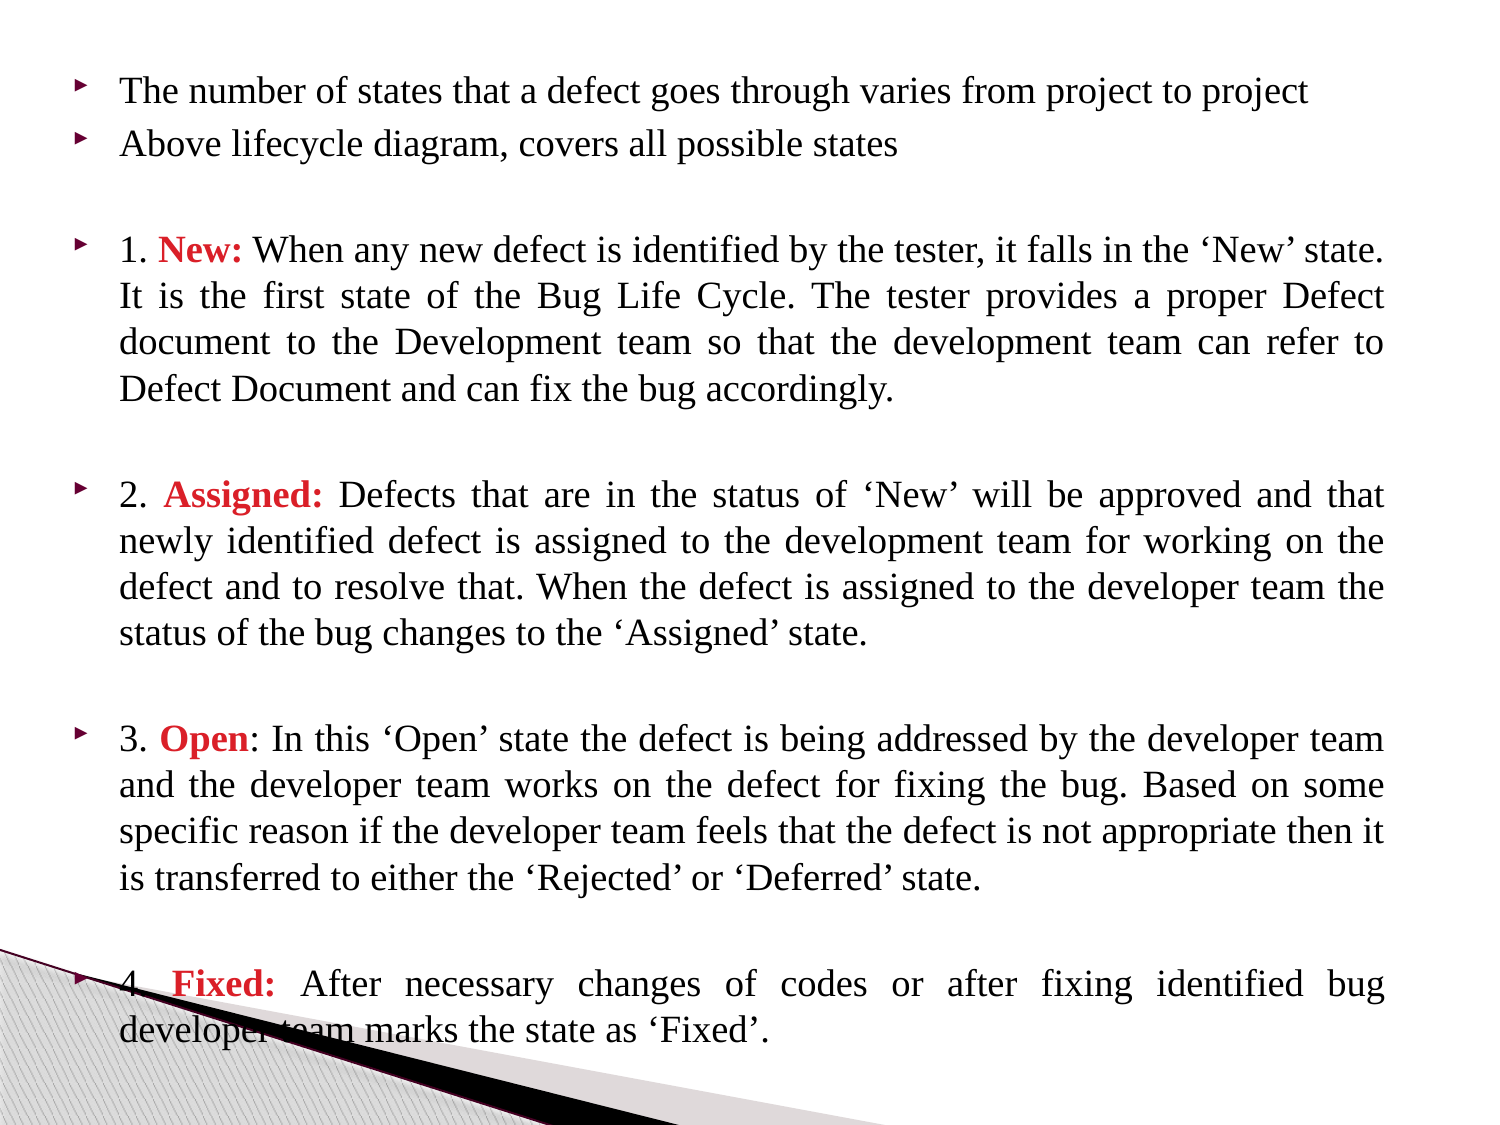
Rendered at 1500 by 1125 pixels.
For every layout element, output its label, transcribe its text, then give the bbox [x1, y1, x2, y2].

list The number of states that a defect goes through varies from project to project Above lifecycle diagram, covers all possible states 1. New: When any new defect is identified by the tester, it falls in the ‘New’ state. It is the first state of the Bug Life Cycle. The tester provides a proper Defect document to the Development team so that the development team can refer to Defect Document and can fix the bug accordingly. 2. Assigned: Defects that are in the status of ‘New’ will be approved and that newly identified defect is assigned to the development team for working on the defect and to resolve that. When the defect is assigned to the developer team the status of the bug changes to the ‘Assigned’ state. 3. Open: In this ‘Open’ state the defect is being addressed by the developer team and the developer team works on the defect for fixing the bug. Based on some specific reason if the developer team feels that the defect is not appropriate then it is transferred to either the ‘Rejected’ or ‘Deferred’ state. 4. Fixed: After necessary changes of codes or after fixing identified bug developer team marks the state as ‘Fixed’. [50, 57, 1400, 1063]
